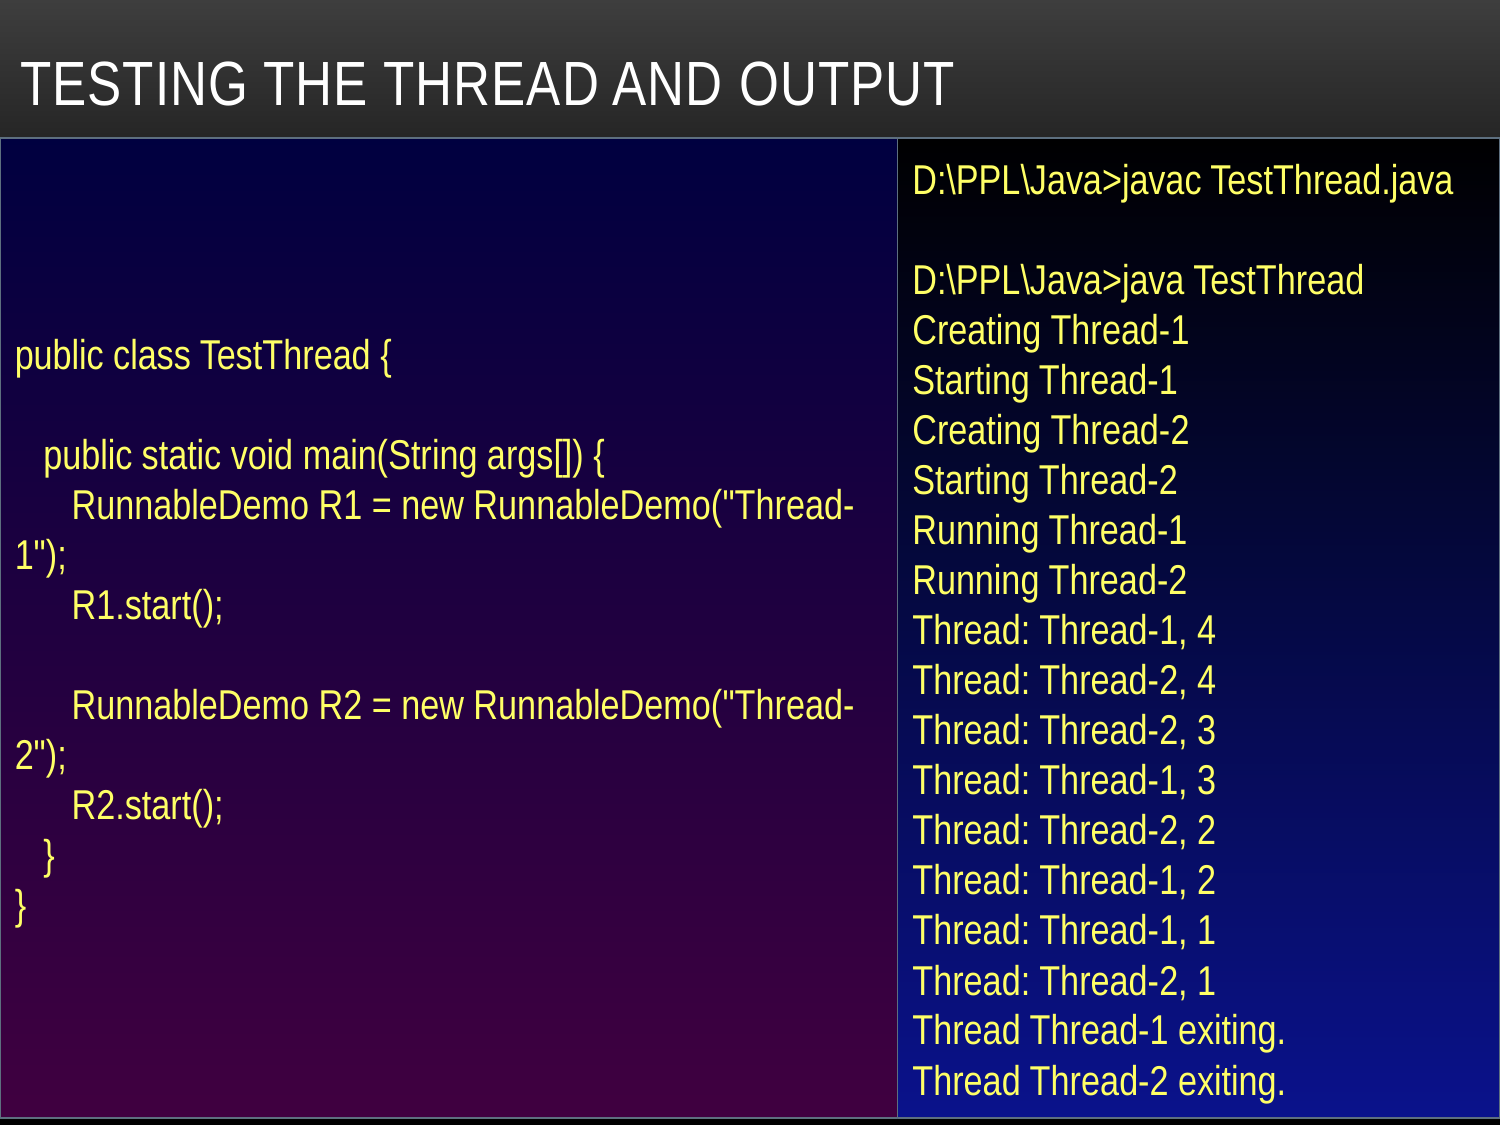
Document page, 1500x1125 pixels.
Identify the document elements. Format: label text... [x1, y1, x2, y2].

text_box D:\PPL\Java>javac TestThread.java D:\PPL\Java>java TestThread Creating Thread-1 Starting Thread-1 Creating Thread-2 Starting Thread-2 Running Thread-1 Running Thread-2 Thread: Thread-1, 4 Thread: Thread-2, 4 Thread: Thread-2, 3 Thread: Thread-1, 3 Thread: Thread-2, 2 Thread: Thread-1, 2 Thread: Thread-1, 1 Thread: Thread-2, 1 Thread Thread-1 exiting. Thread Thread-2 exiting. [897, 137, 1500, 1119]
text_box public class TestThread { public static void main(String args[]) { RunnableDemo R1 = new RunnableDemo("Thread-1"); R1.start(); RunnableDemo R2 = new RunnableDemo("Thread-2"); R2.start(); } } [0, 137, 897, 1119]
picture [0, 0, 1500, 137]
title Testing the thread and output [5, 4, 1270, 126]
picture [0, 1119, 1500, 1125]
